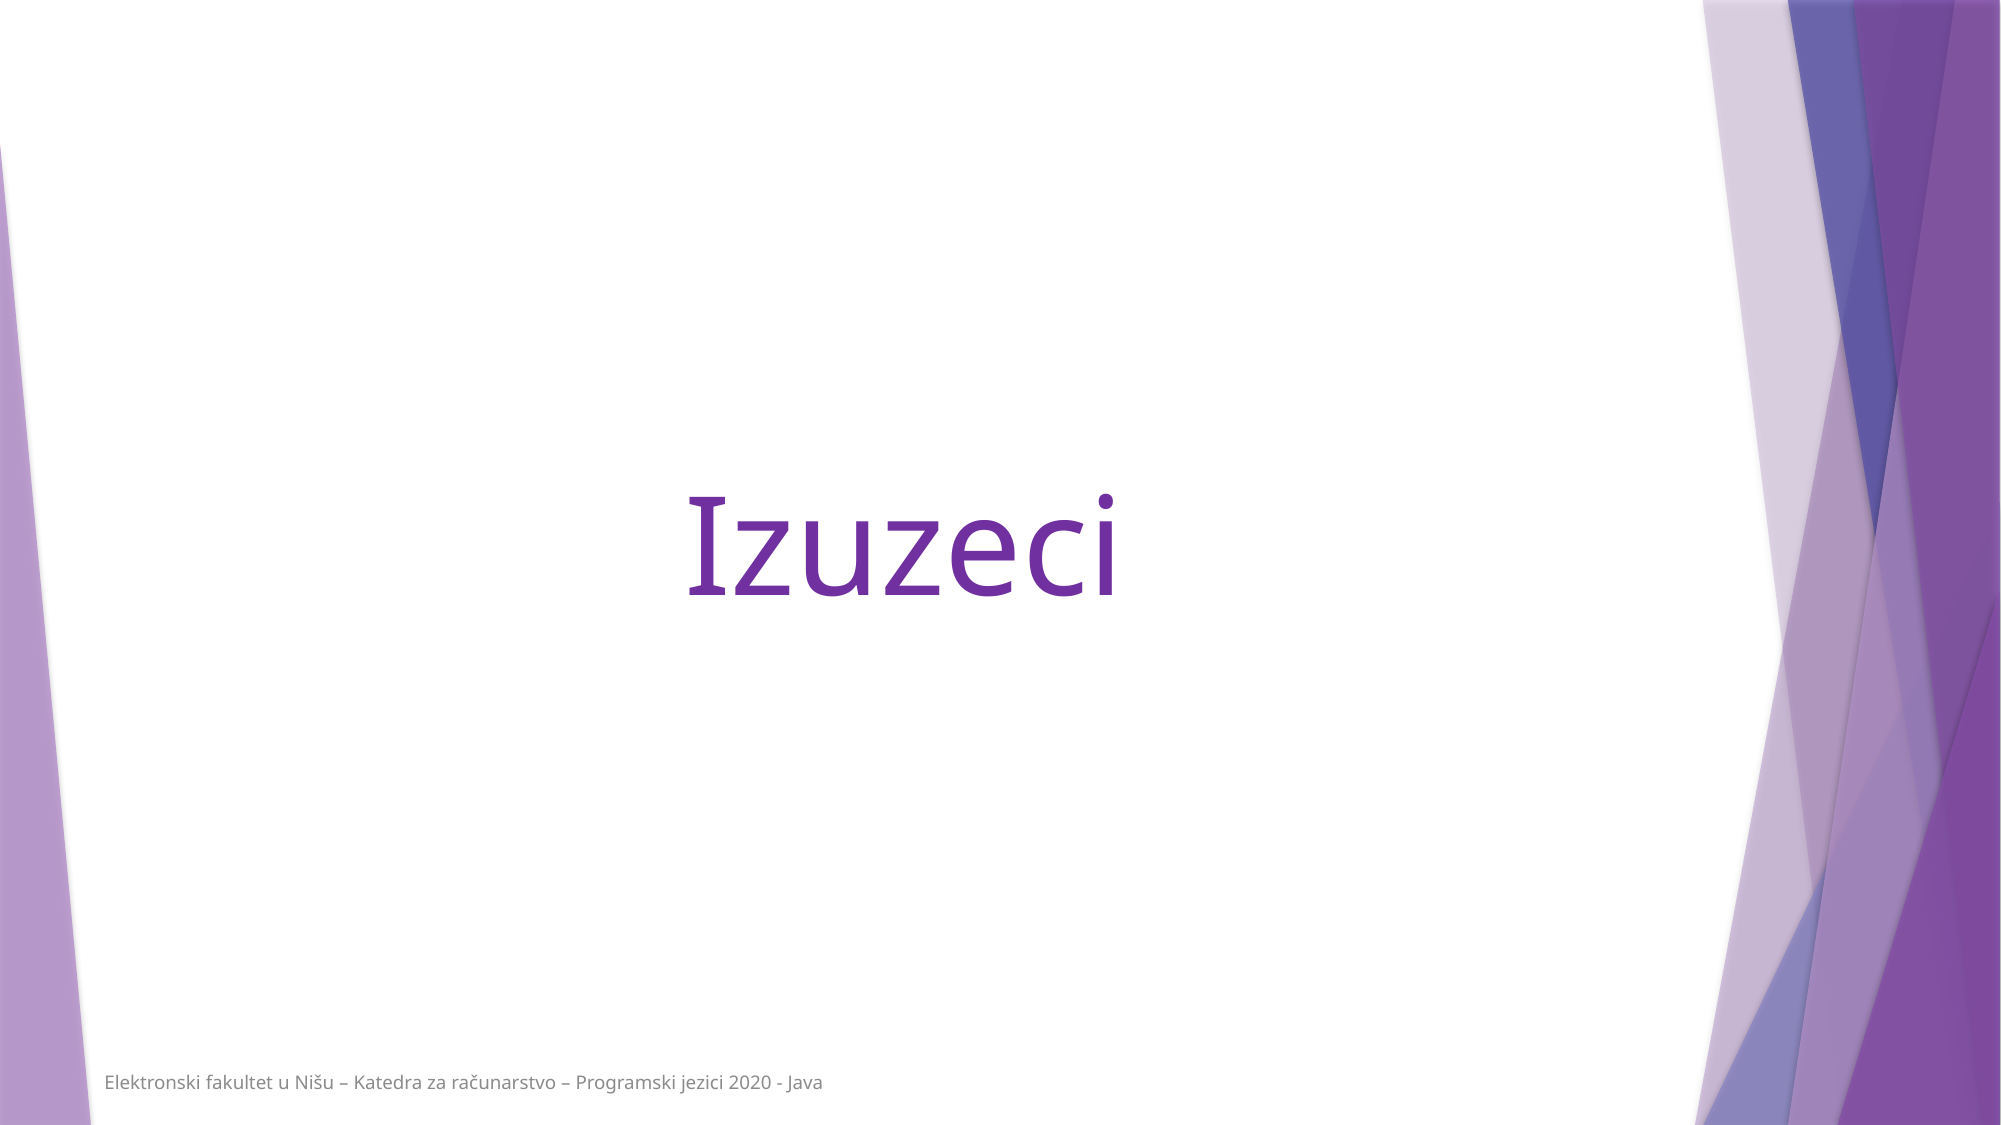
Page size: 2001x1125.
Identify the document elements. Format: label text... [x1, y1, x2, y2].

footer Elektronski fakultet u Nišu – Katedra za računarstvo – Programski jezici 2020 - Java [89, 1053, 1145, 1114]
list Izuzeci [81, 264, 1728, 810]
